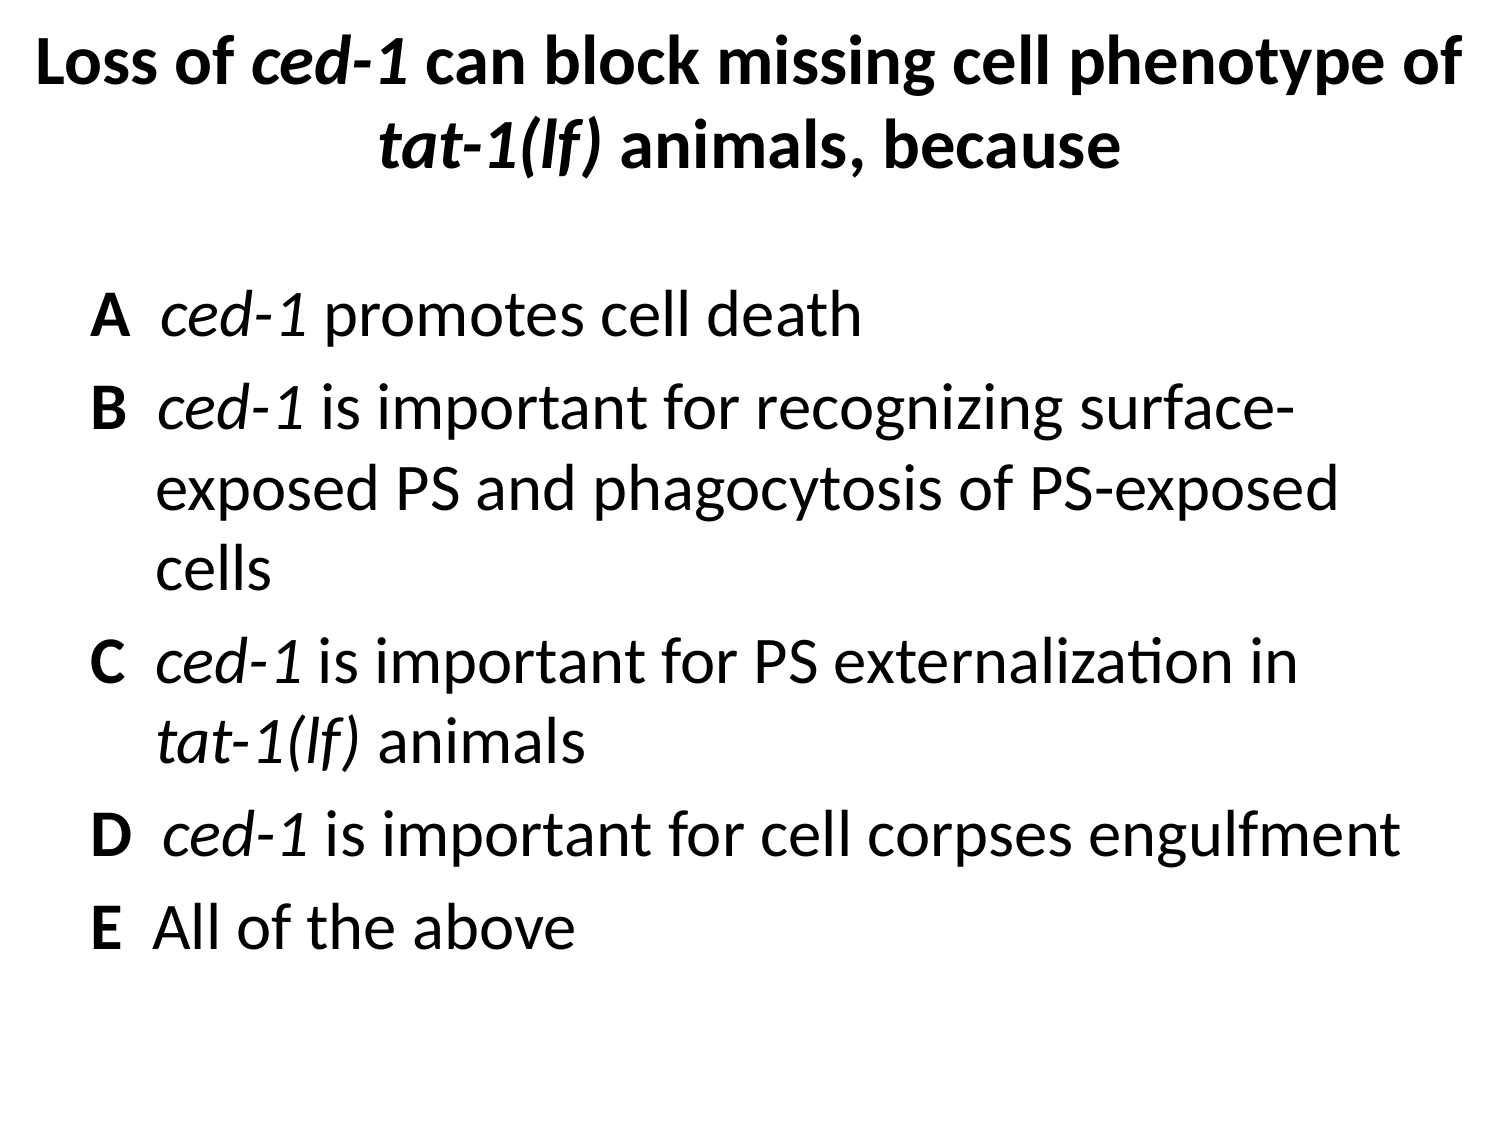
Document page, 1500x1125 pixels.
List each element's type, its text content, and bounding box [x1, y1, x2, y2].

title Loss of ced-1 can block missing cell phenotype of tat-1(lf) animals, because [0, 4, 1500, 193]
list A ced-1 promotes cell death B ced-1 is important for recognizing surface-exposed PS and phagocytosis of PS-exposed cells C ced-1 is important for PS externalization in tat-1(lf) animals D ced-1 is important for cell corpses engulfment E All of the above [75, 262, 1425, 1005]
